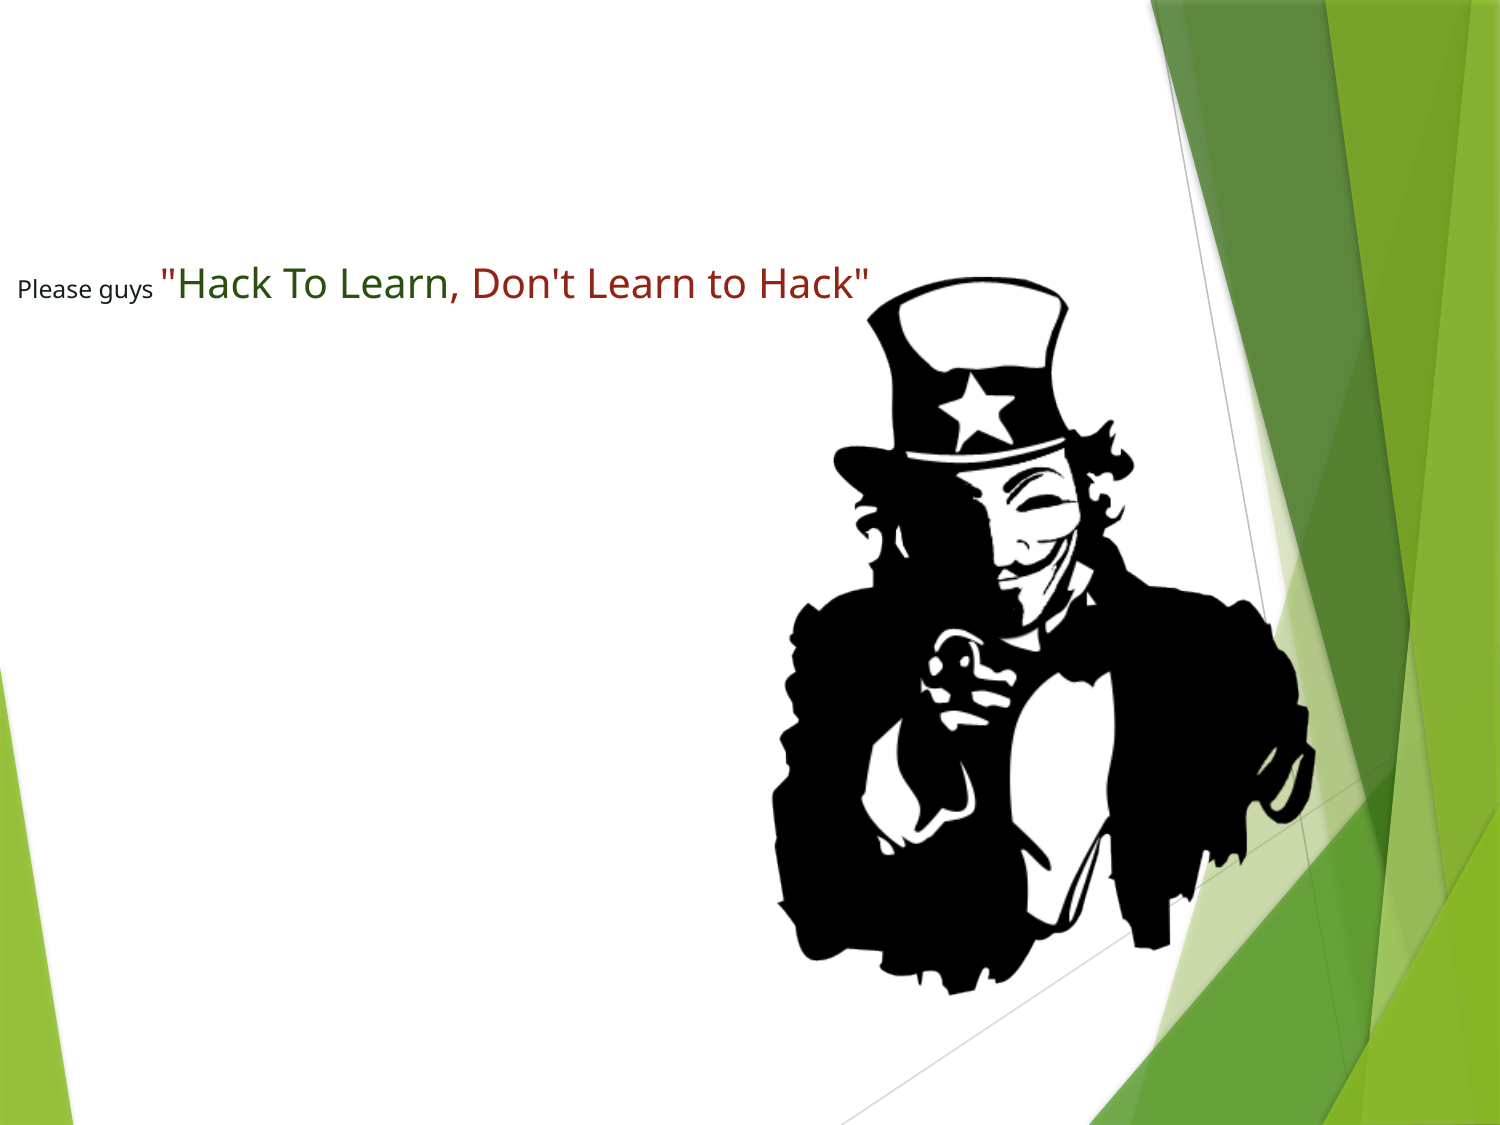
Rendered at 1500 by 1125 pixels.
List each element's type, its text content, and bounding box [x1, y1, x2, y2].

title Please guys "Hack To Learn, Don't Learn to Hack" [2, 249, 632, 367]
picture [636, 236, 1391, 1026]
